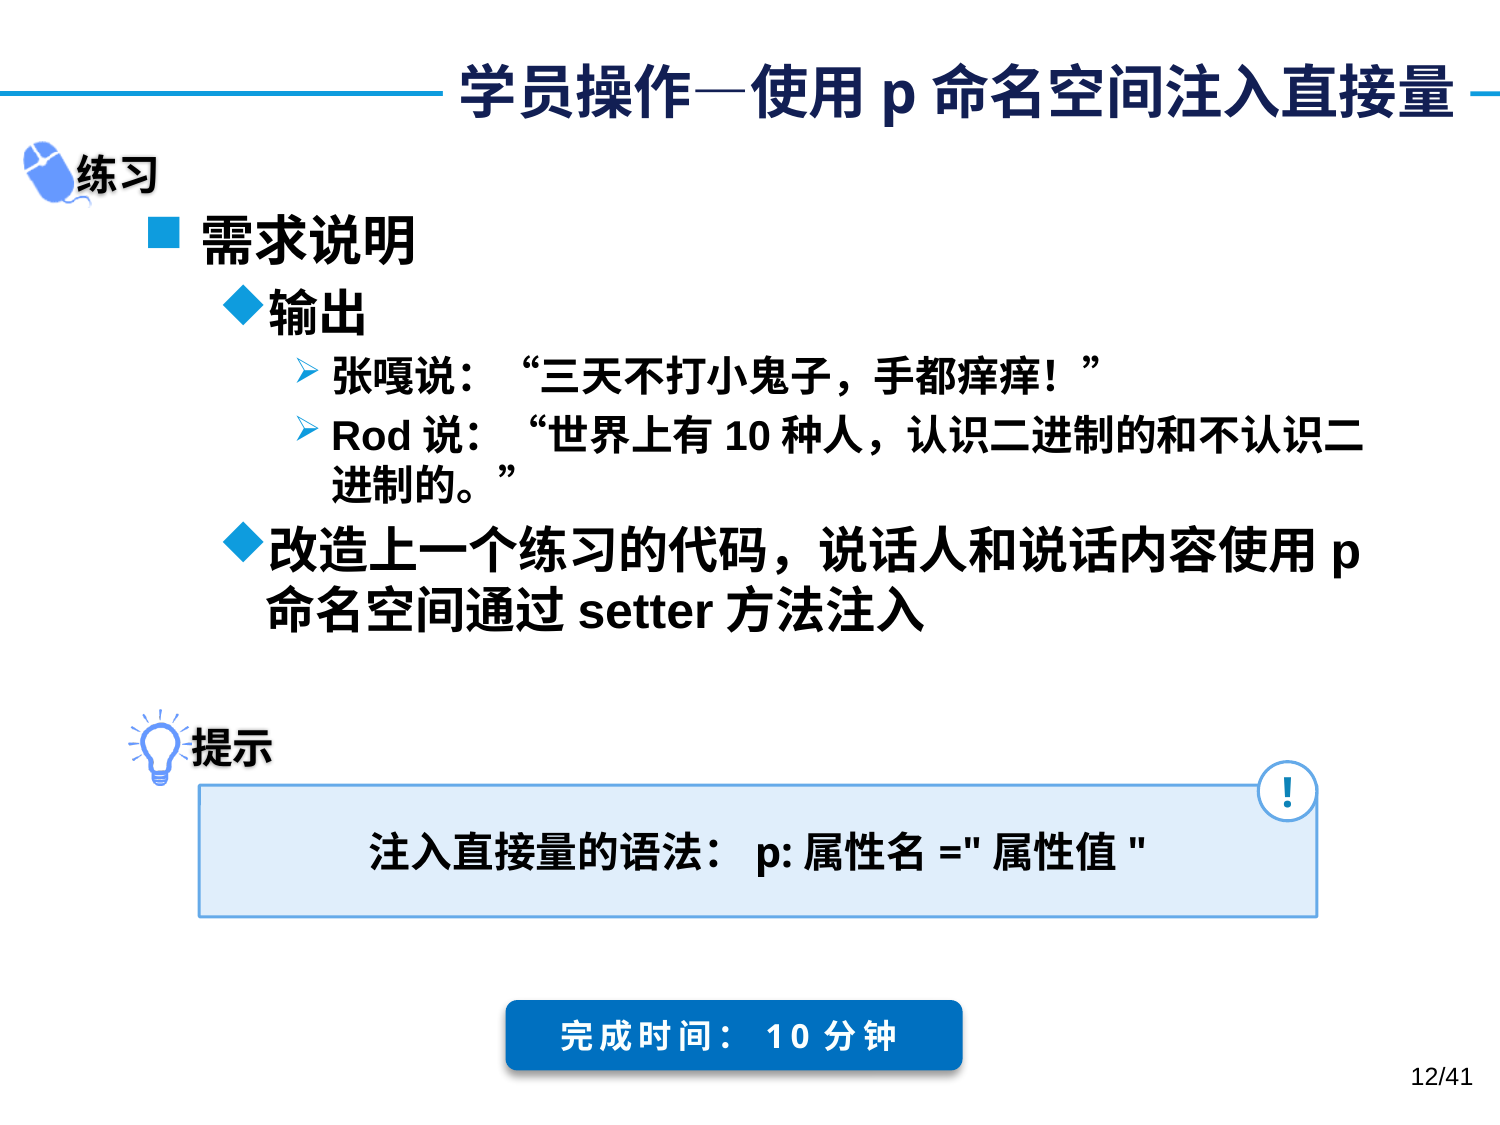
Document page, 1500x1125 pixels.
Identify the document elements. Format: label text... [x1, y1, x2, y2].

text_box ! [1258, 761, 1317, 821]
list 需求说明 输出 张嘎说：“三天不打小鬼子，手都痒痒！” Rod说：“世界上有10种人，认识二进制的和不认识二进制的。” 改造上一个练习的代码，说话人和说话内容使用p命名空间通过setter方法注入 [128, 199, 1383, 1043]
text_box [505, 999, 963, 1071]
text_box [128, 709, 291, 786]
slide_number /41 [1138, 1053, 1489, 1114]
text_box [23, 140, 176, 208]
text_box 注入直接量的语法：p:属性名="属性值" [199, 785, 1317, 917]
title 学员操作—使用p命名空间注入直接量 [442, 46, 1471, 133]
